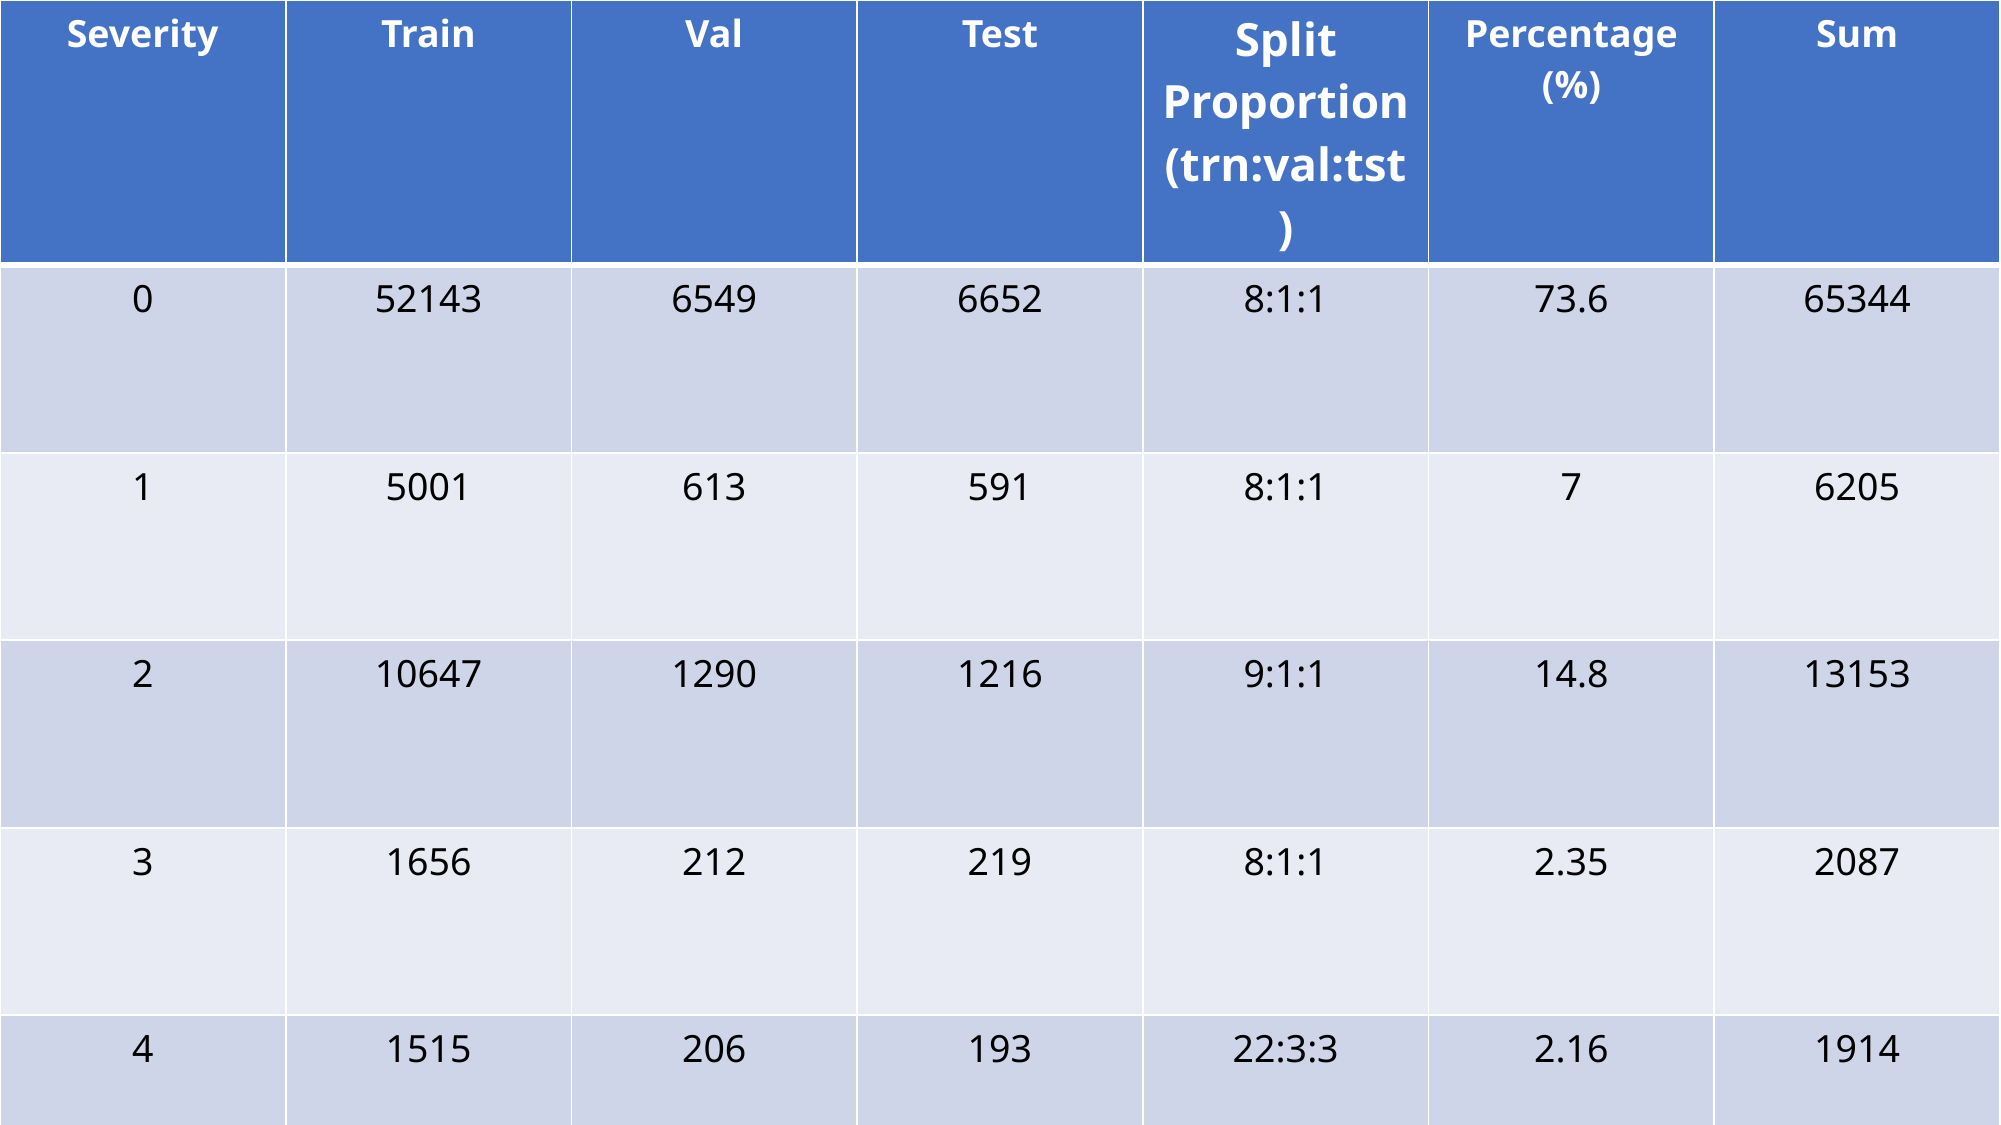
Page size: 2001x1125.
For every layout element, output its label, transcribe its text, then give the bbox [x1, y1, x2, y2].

table_cell 2.16 [1429, 1016, 1713, 1125]
table_cell 8:1:1 [1144, 829, 1428, 1014]
table_cell 212 [572, 829, 856, 1014]
table_header Split Proportion (trn:val:tst) [1144, 1, 1428, 262]
table_cell 1 [1, 454, 285, 639]
table_cell 1216 [858, 641, 1142, 827]
table_cell 13153 [1715, 641, 1999, 827]
table_header Test [858, 1, 1142, 262]
table_header Train [287, 1, 571, 262]
table_cell 2.35 [1429, 829, 1713, 1014]
table_cell 4 [1, 1016, 285, 1125]
table_cell 10647 [287, 641, 571, 827]
table_header Severity [1, 1, 285, 262]
table_cell 6549 [572, 268, 856, 452]
table_cell 7 [1429, 454, 1713, 639]
table_cell 5001 [287, 454, 571, 639]
table_cell 591 [858, 454, 1142, 639]
table_header Percentage (%) [1429, 1, 1713, 262]
table_cell 193 [858, 1016, 1142, 1125]
table_cell 22:3:3 [1144, 1016, 1428, 1125]
table_cell 52143 [287, 268, 571, 452]
table_header Val [572, 1, 856, 262]
table_cell 8:1:1 [1144, 268, 1428, 452]
table_cell 8:1:1 [1144, 454, 1428, 639]
table_cell 2087 [1715, 829, 1999, 1014]
table_cell 3 [1, 829, 285, 1014]
table_cell 1656 [287, 829, 571, 1014]
table_header Sum [1715, 1, 1999, 262]
table_cell 1290 [572, 641, 856, 827]
table_cell 65344 [1715, 268, 1999, 452]
table_cell 73.6 [1429, 268, 1713, 452]
table_cell 1914 [1715, 1016, 1999, 1125]
table_cell 1515 [287, 1016, 571, 1125]
table_cell 6652 [858, 268, 1142, 452]
table_cell 2 [1, 641, 285, 827]
table_cell 206 [572, 1016, 856, 1125]
table_cell 6205 [1715, 454, 1999, 639]
table_cell 219 [858, 829, 1142, 1014]
table_cell 0 [1, 268, 285, 452]
table_cell 9:1:1 [1144, 641, 1428, 827]
table_cell 14.8 [1429, 641, 1713, 827]
table_cell 613 [572, 454, 856, 639]
